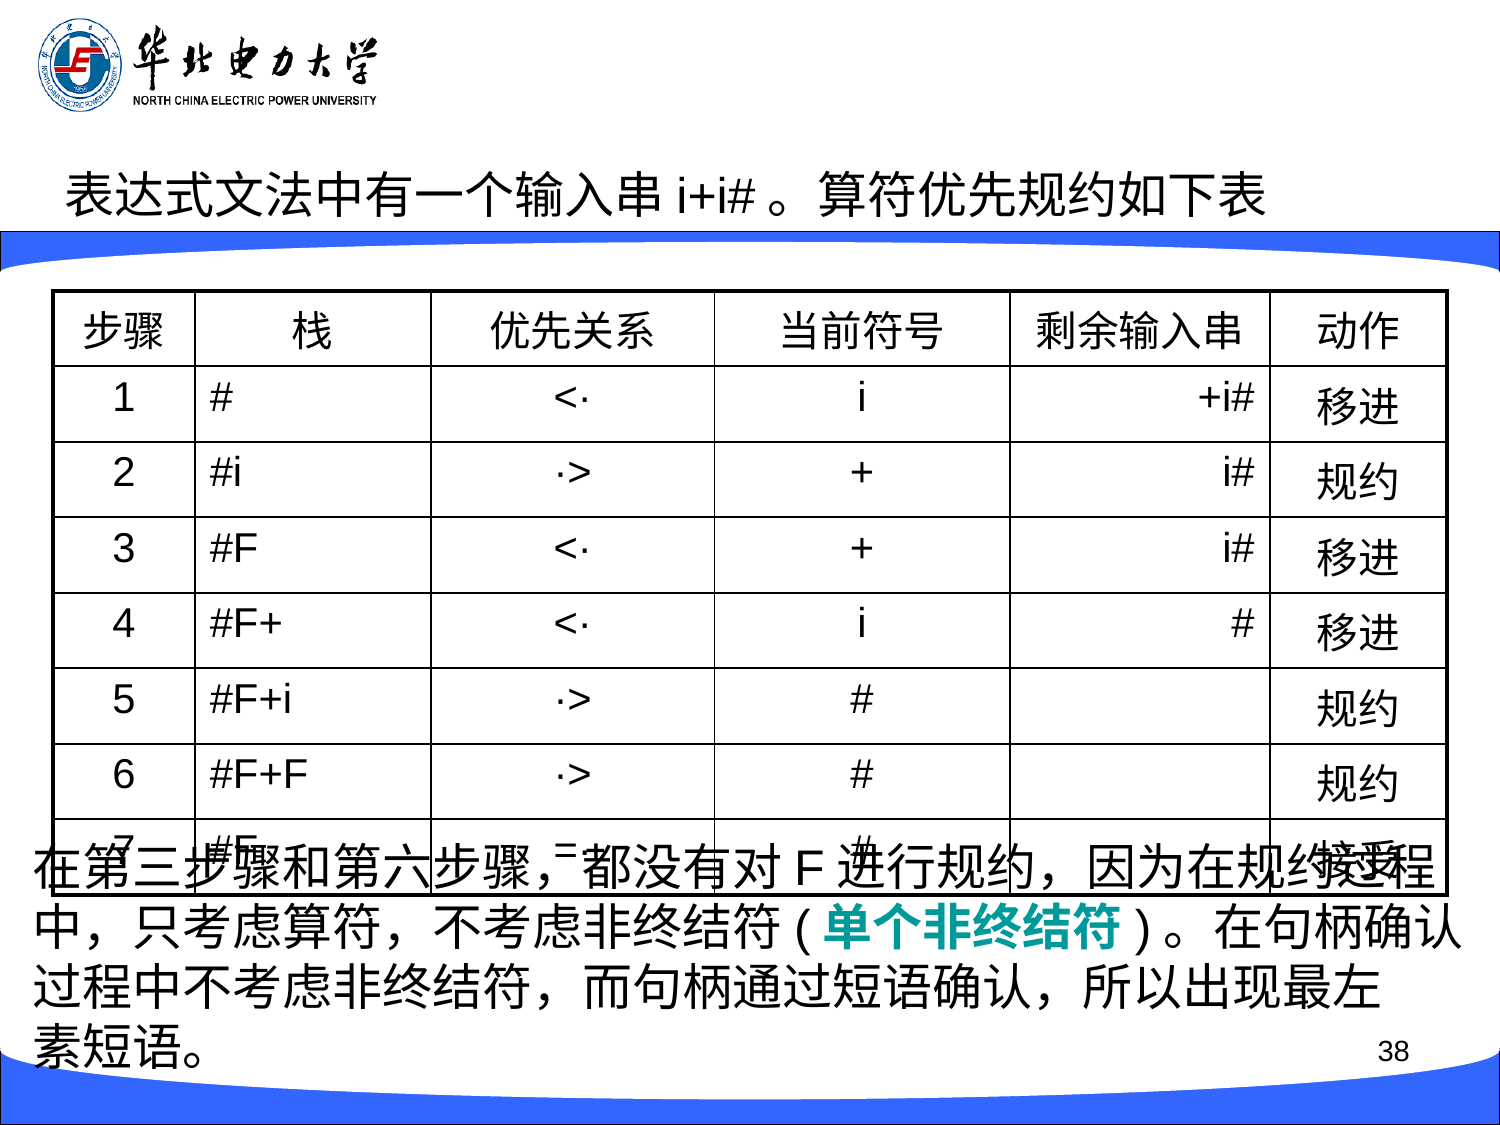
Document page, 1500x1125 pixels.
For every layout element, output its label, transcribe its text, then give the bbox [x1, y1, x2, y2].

table_cell ·> [432, 443, 714, 516]
table_header 剩余输入串 [1011, 293, 1269, 365]
table_cell i# [1011, 518, 1269, 592]
table_cell 2 [55, 443, 194, 516]
table_cell 4 [55, 594, 194, 667]
table_cell 5 [55, 669, 194, 743]
table_cell # [715, 745, 1009, 818]
table_cell i [715, 367, 1009, 441]
table_cell #F [196, 820, 430, 827]
table_cell #F+ [196, 594, 430, 667]
table_cell 1 [55, 367, 194, 441]
table_header 栈 [196, 293, 430, 365]
table_header 当前符号 [715, 293, 1009, 365]
table_cell ·> [432, 669, 714, 743]
table_cell # [715, 820, 1009, 827]
table_cell [1011, 669, 1269, 743]
table_cell # [196, 367, 430, 441]
table_cell i# [1011, 443, 1269, 516]
text_box 在第三步骤和第六步骤，都没有对F进行规约，因为在规约过程 中，只考虑算符，不考虑非终结符(单个非终结符)。在句柄确认 过程中不考虑非终结符，而句柄通过短语确认，所以出现最左 素短语。 [17, 827, 1479, 1083]
table_cell #F+F [196, 745, 430, 818]
table_cell 规约 [1271, 745, 1445, 818]
table_cell i [715, 594, 1009, 667]
title 表达式文法中有一个输入串i+i#。算符优先规约如下表 [49, 99, 1451, 288]
table_cell 移进 [1271, 367, 1445, 441]
table_cell [1011, 745, 1269, 818]
table_cell 规约 [1271, 443, 1445, 516]
table_cell 移进 [1271, 594, 1445, 667]
table_header 动作 [1271, 293, 1445, 365]
table_cell + [715, 518, 1009, 592]
table_header 优先关系 [432, 293, 714, 365]
table_cell 移进 [1271, 518, 1445, 592]
table_cell + [715, 443, 1009, 516]
table_cell ·> [432, 745, 714, 818]
table_cell <· [432, 367, 714, 441]
table_cell 3 [55, 518, 194, 592]
table_cell 6 [55, 745, 194, 818]
slide_number 38 [1074, 1083, 1426, 1103]
table_cell #i [196, 443, 430, 516]
table_cell #F+i [196, 669, 430, 743]
table_cell [1011, 820, 1269, 827]
table_cell 规约 [1271, 669, 1445, 743]
table_header 步骤 [55, 293, 194, 365]
table_cell #F [196, 518, 430, 592]
picture [0, 0, 414, 126]
table_cell 7 [55, 820, 194, 827]
table_cell =· [432, 820, 714, 827]
table_cell +i# [1011, 367, 1269, 441]
table_cell 接受 [1271, 820, 1445, 827]
table_cell # [1011, 594, 1269, 667]
table_cell <· [432, 518, 714, 592]
table_cell <· [432, 594, 714, 667]
table_cell # [715, 669, 1009, 743]
